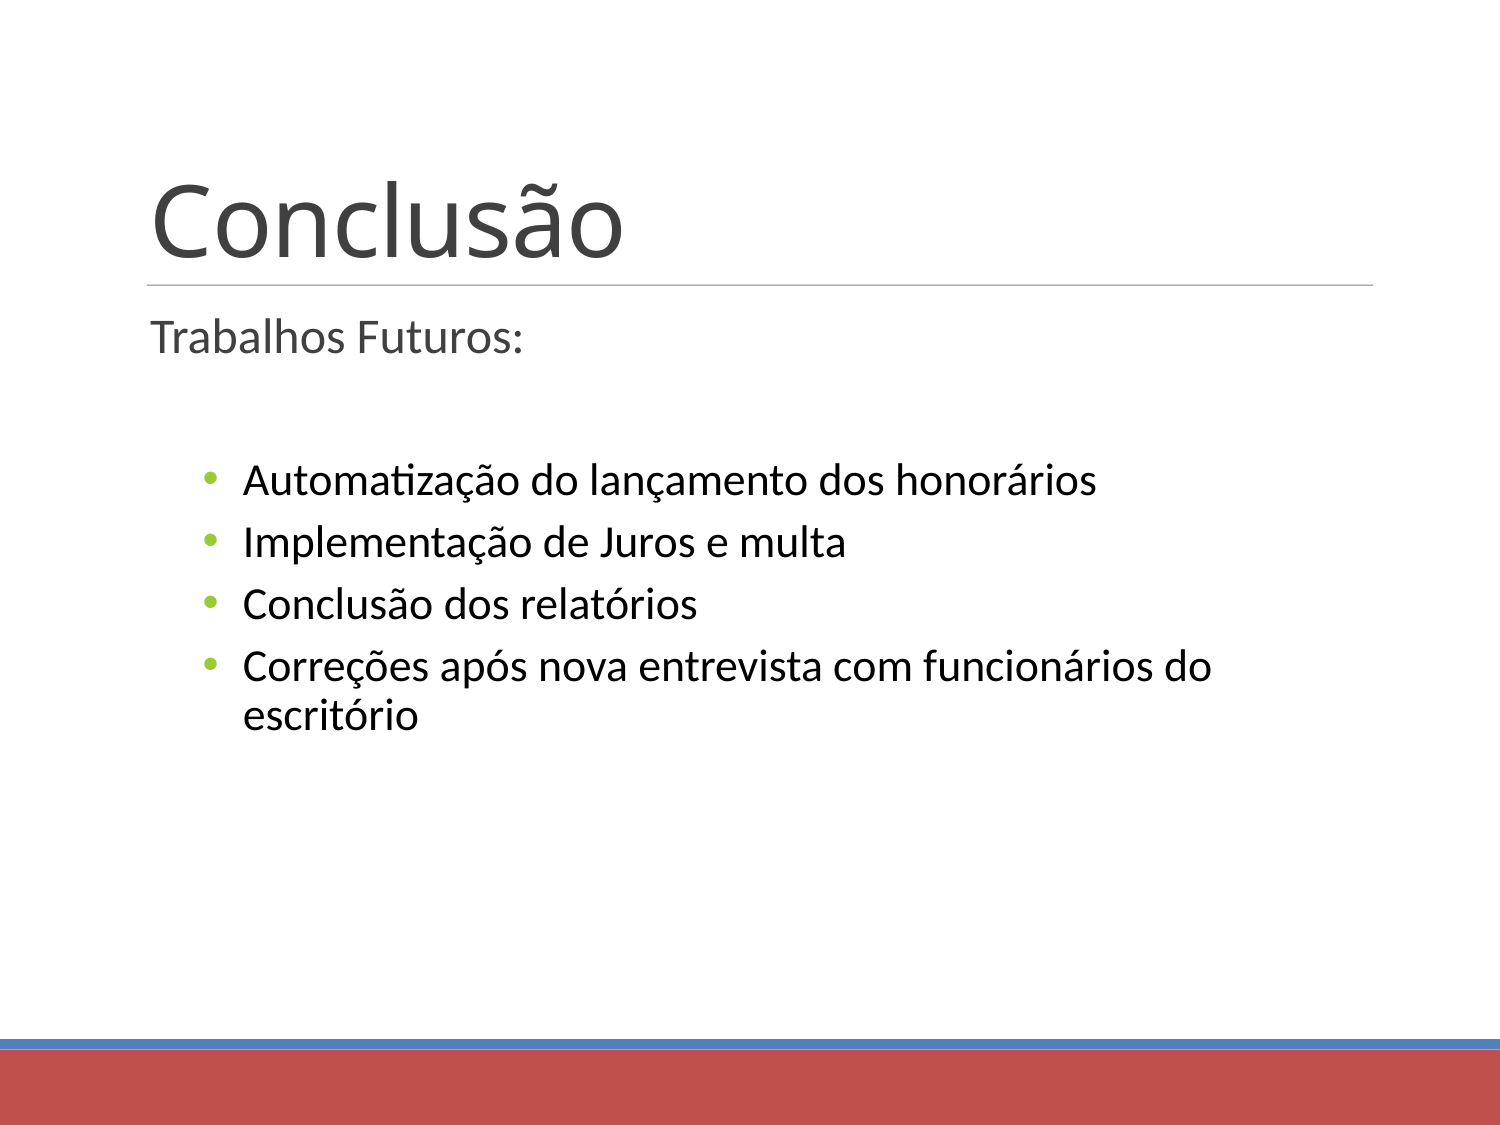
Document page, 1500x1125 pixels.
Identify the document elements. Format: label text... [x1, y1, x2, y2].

text_box Trabalhos Futuros: Automatização do lançamento dos honorários Implementação de Juros e multa Conclusão dos relatórios Correções após nova entrevista com funcionários do escritório [134, 302, 1373, 963]
text_box Conclusão [134, 47, 1373, 285]
